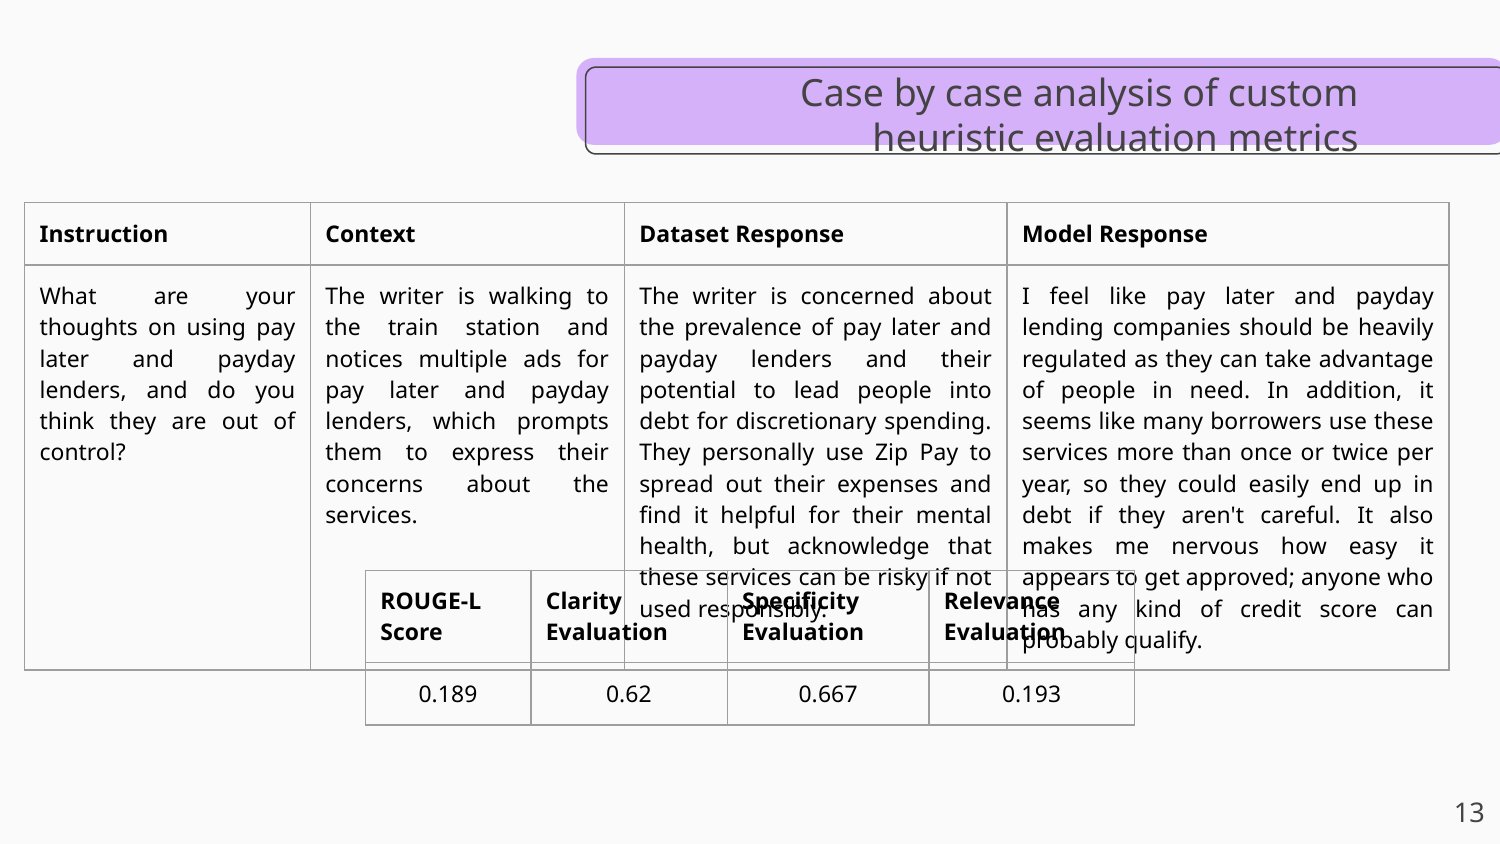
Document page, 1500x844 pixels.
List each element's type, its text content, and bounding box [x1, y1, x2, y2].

title Case by case analysis of custom heuristic evaluation metrics [624, 75, 1374, 154]
table_cell I feel like pay later and payday lending companies should be heavily regulated as they can take advantage of people in need. In addition, it seems like many borrowers use these services more than once or twice per year, so they could easily end up in debt if they aren't careful. It also makes me nervous how easy it appears to get approved; anyone who has any kind of credit score can probably qualify. [1008, 266, 1448, 669]
table_header Instruction [25, 203, 310, 264]
table_cell 0.667 [728, 663, 928, 724]
table_cell What are your thoughts on using pay later and payday lenders, and do you think they are out of control? [25, 266, 310, 669]
table_cell The writer is concerned about the prevalence of pay later and payday lenders and their potential to lead people into debt for discretionary spending. They personally use Zip Pay to spread out their expenses and find it helpful for their mental health, but acknowledge that these services can be risky if not used responsibly. [625, 266, 1006, 570]
table_header Specificity Evaluation [728, 571, 928, 662]
table_cell 0.62 [532, 663, 727, 724]
table_cell The writer is walking to the train station and notices multiple ads for pay later and payday lenders, which prompts them to express their concerns about the services. [311, 266, 624, 669]
text_box ‹#› [1427, 780, 1500, 844]
table_cell 0.193 [930, 663, 1134, 724]
table_header Clarity Evaluation [532, 571, 727, 662]
table_header Dataset Response [625, 203, 1006, 264]
table_header Model Response [1008, 203, 1448, 264]
table_header Relevance Evaluation [930, 571, 1134, 662]
table_header ROUGE-L Score [366, 571, 530, 662]
table_cell 0.189 [366, 663, 530, 724]
table_header Context [311, 203, 624, 264]
